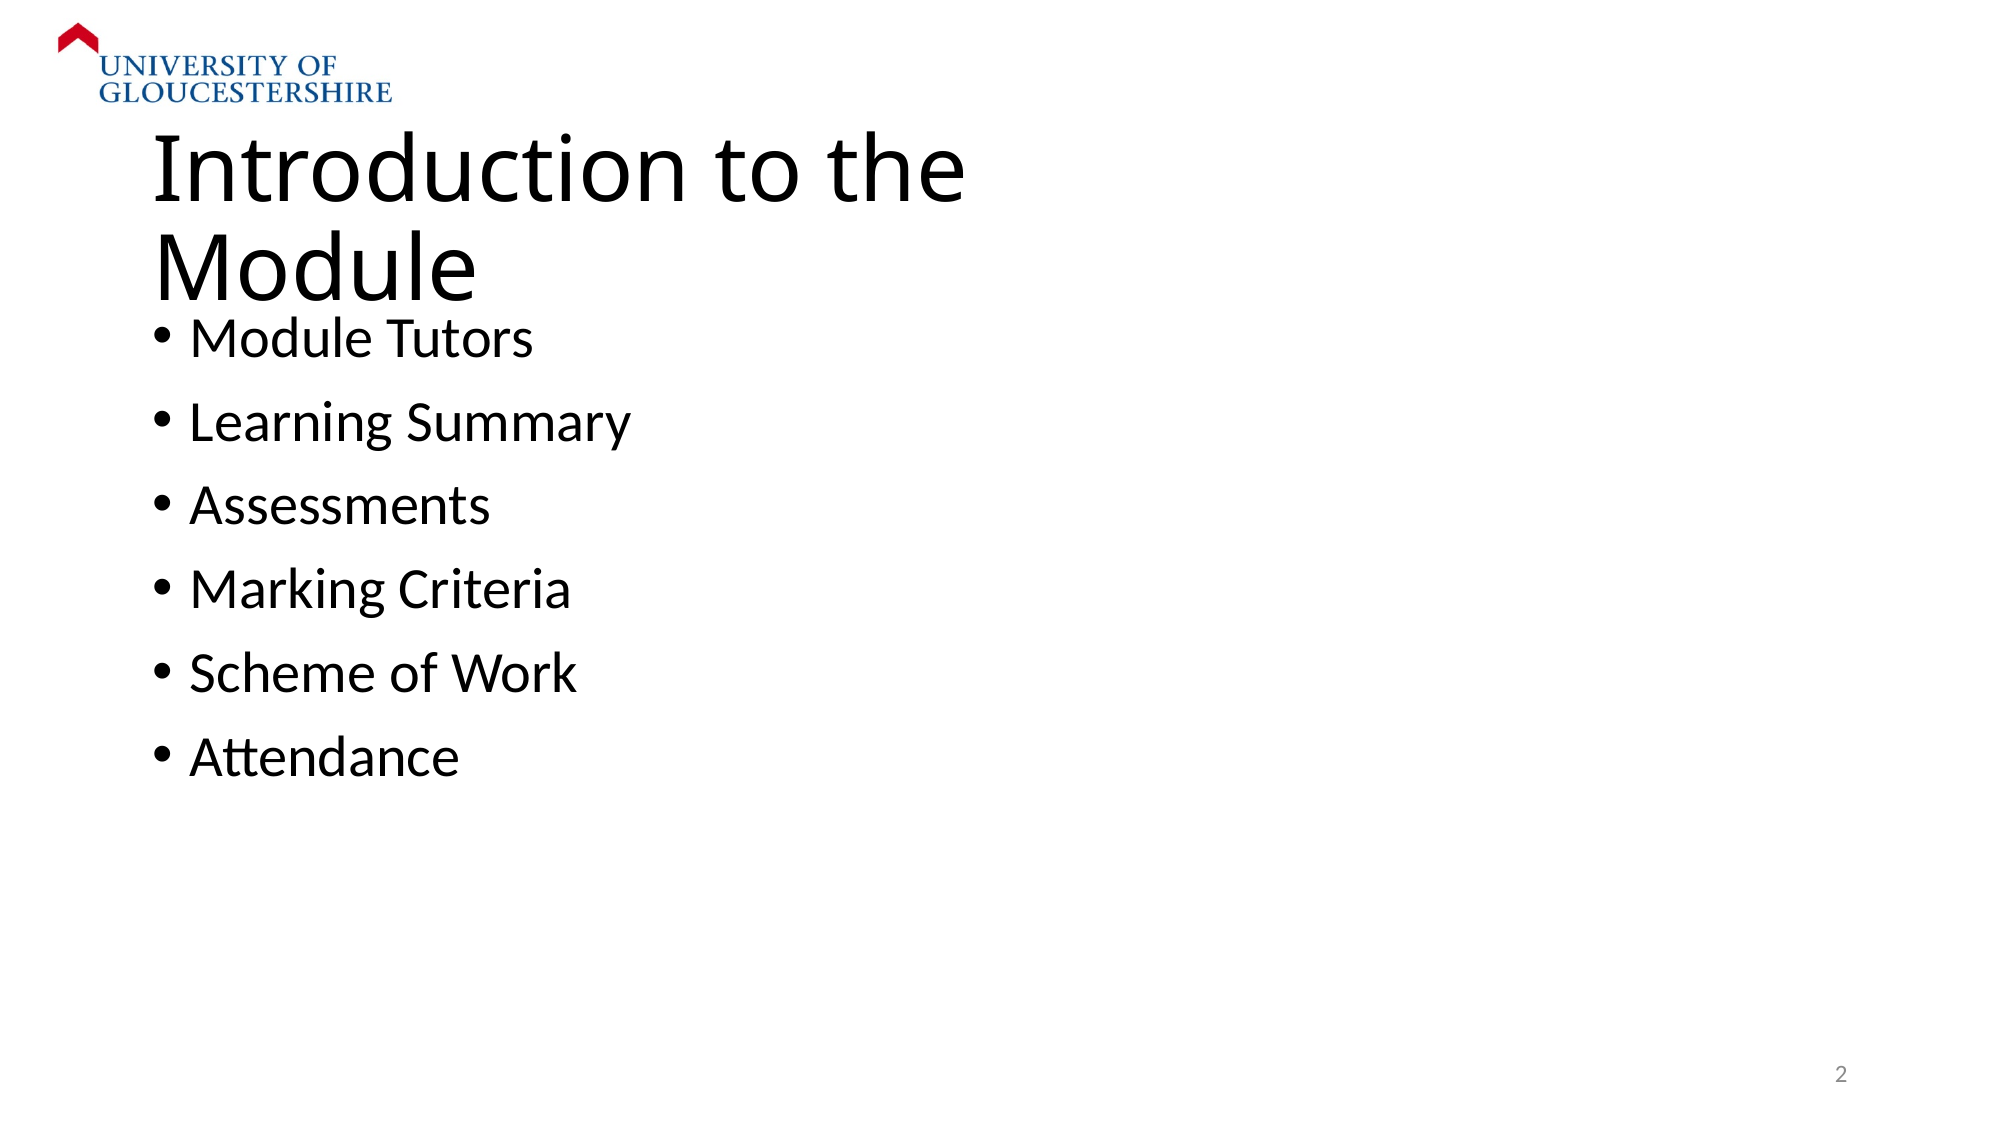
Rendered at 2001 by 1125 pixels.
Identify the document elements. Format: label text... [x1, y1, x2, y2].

slide_number 2 [1412, 1042, 1863, 1103]
list Module Tutors Learning Summary Assessments Marking Criteria Scheme of Work Attendance [137, 299, 1863, 1014]
text_box Introduction to the Module [137, 112, 1226, 299]
picture [41, 18, 411, 113]
